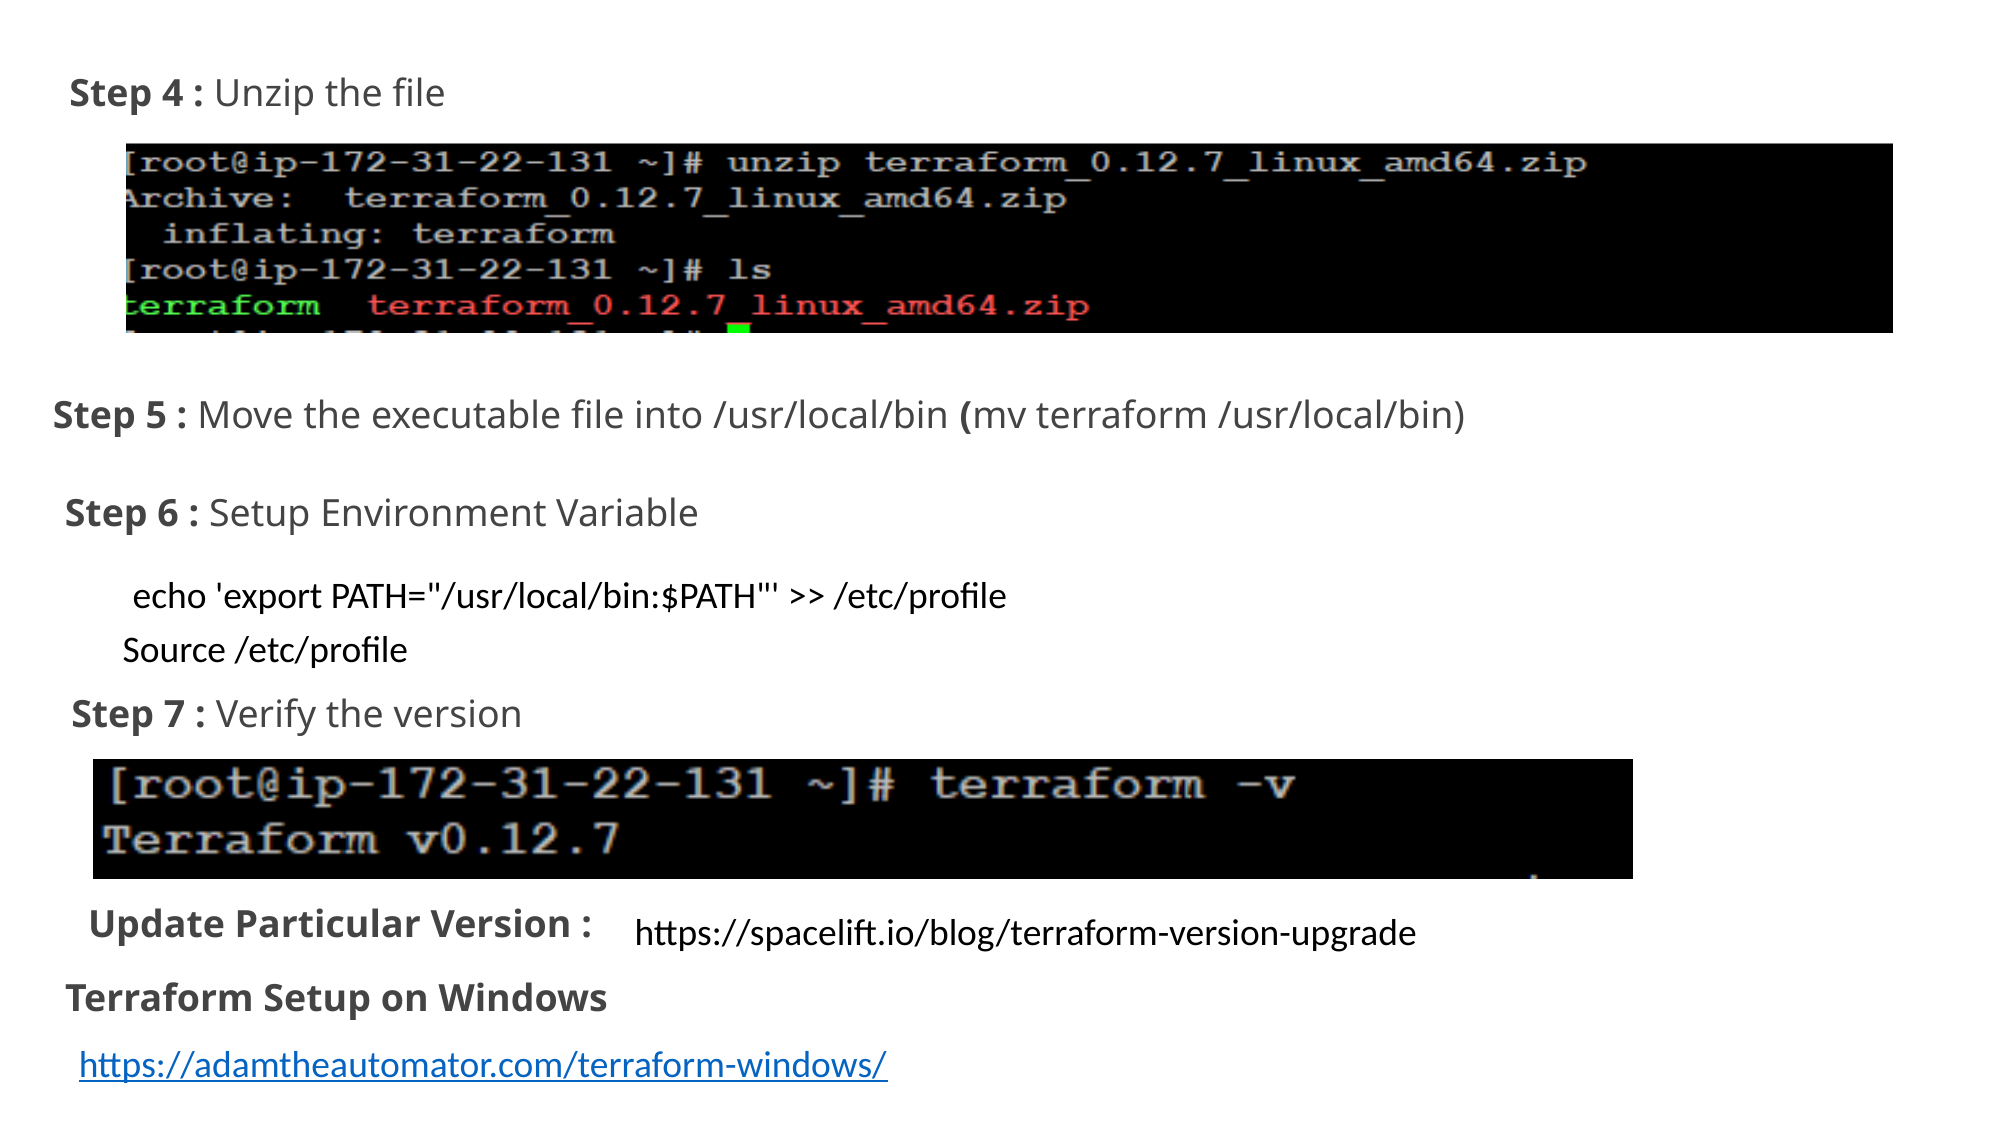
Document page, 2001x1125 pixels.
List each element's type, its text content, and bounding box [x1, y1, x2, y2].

picture [126, 140, 1893, 333]
text_box Source /etc/profile [108, 617, 424, 678]
text_box Update Particular Version : [73, 892, 618, 953]
text_box Step 6 : Setup Environment Variable [49, 481, 715, 541]
text_box Terraform Setup on Windows [50, 966, 624, 1027]
picture [93, 759, 1633, 879]
text_box Step 7 : Verify the version [56, 682, 539, 743]
text_box https://adamtheautomator.com/terraform-windows/ [64, 1032, 903, 1092]
text_box Step 4 : Unzip the file [54, 61, 471, 122]
text_box echo 'export PATH="/usr/local/bin:$PATH"' >> /etc/profile [109, 563, 1023, 624]
text_box https://spacelift.io/blog/terraform-version-upgrade [619, 900, 1433, 961]
text_box Step 5 : Move the executable file into /usr/local/bin (mv terraform /usr/local/bin) [38, 383, 1480, 444]
